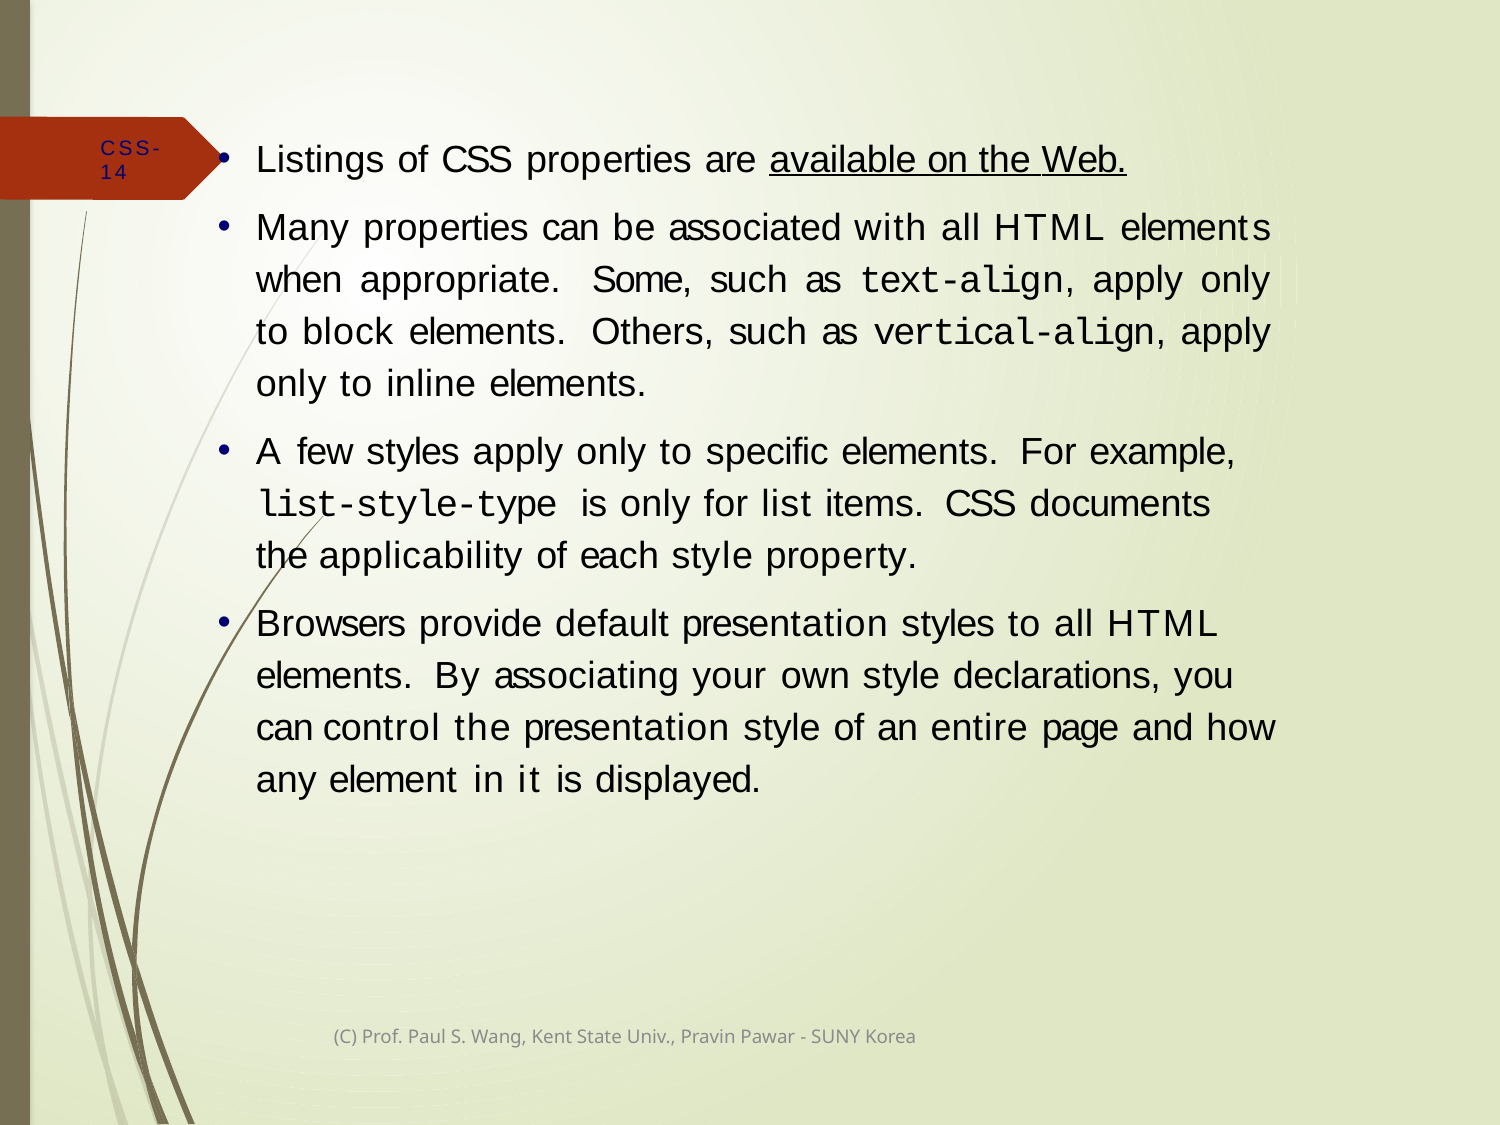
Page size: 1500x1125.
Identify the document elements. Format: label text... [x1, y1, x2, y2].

slide_number CSS-14 [83, 129, 180, 190]
text_box Listings of CSS properties are available on the Web. Many properties can be associated with all HTML elements when appropriate. Some, such as text-align, apply only to block elements. Others, such as vertical-align, apply only to inline elements. A few styles apply only to specific elements. For example, list-style-type is only for list items. CSS documents the applicability of each style property. Browsers provide default presentation styles to all HTML elements. By associating your own style declarations, you can control the presentation style of an entire page and how any element in it is displayed. [215, 134, 1297, 981]
footer (C) Prof. Paul S. Wang, Kent State Univ., Pravin Pawar - SUNY Korea [318, 1006, 1257, 1067]
